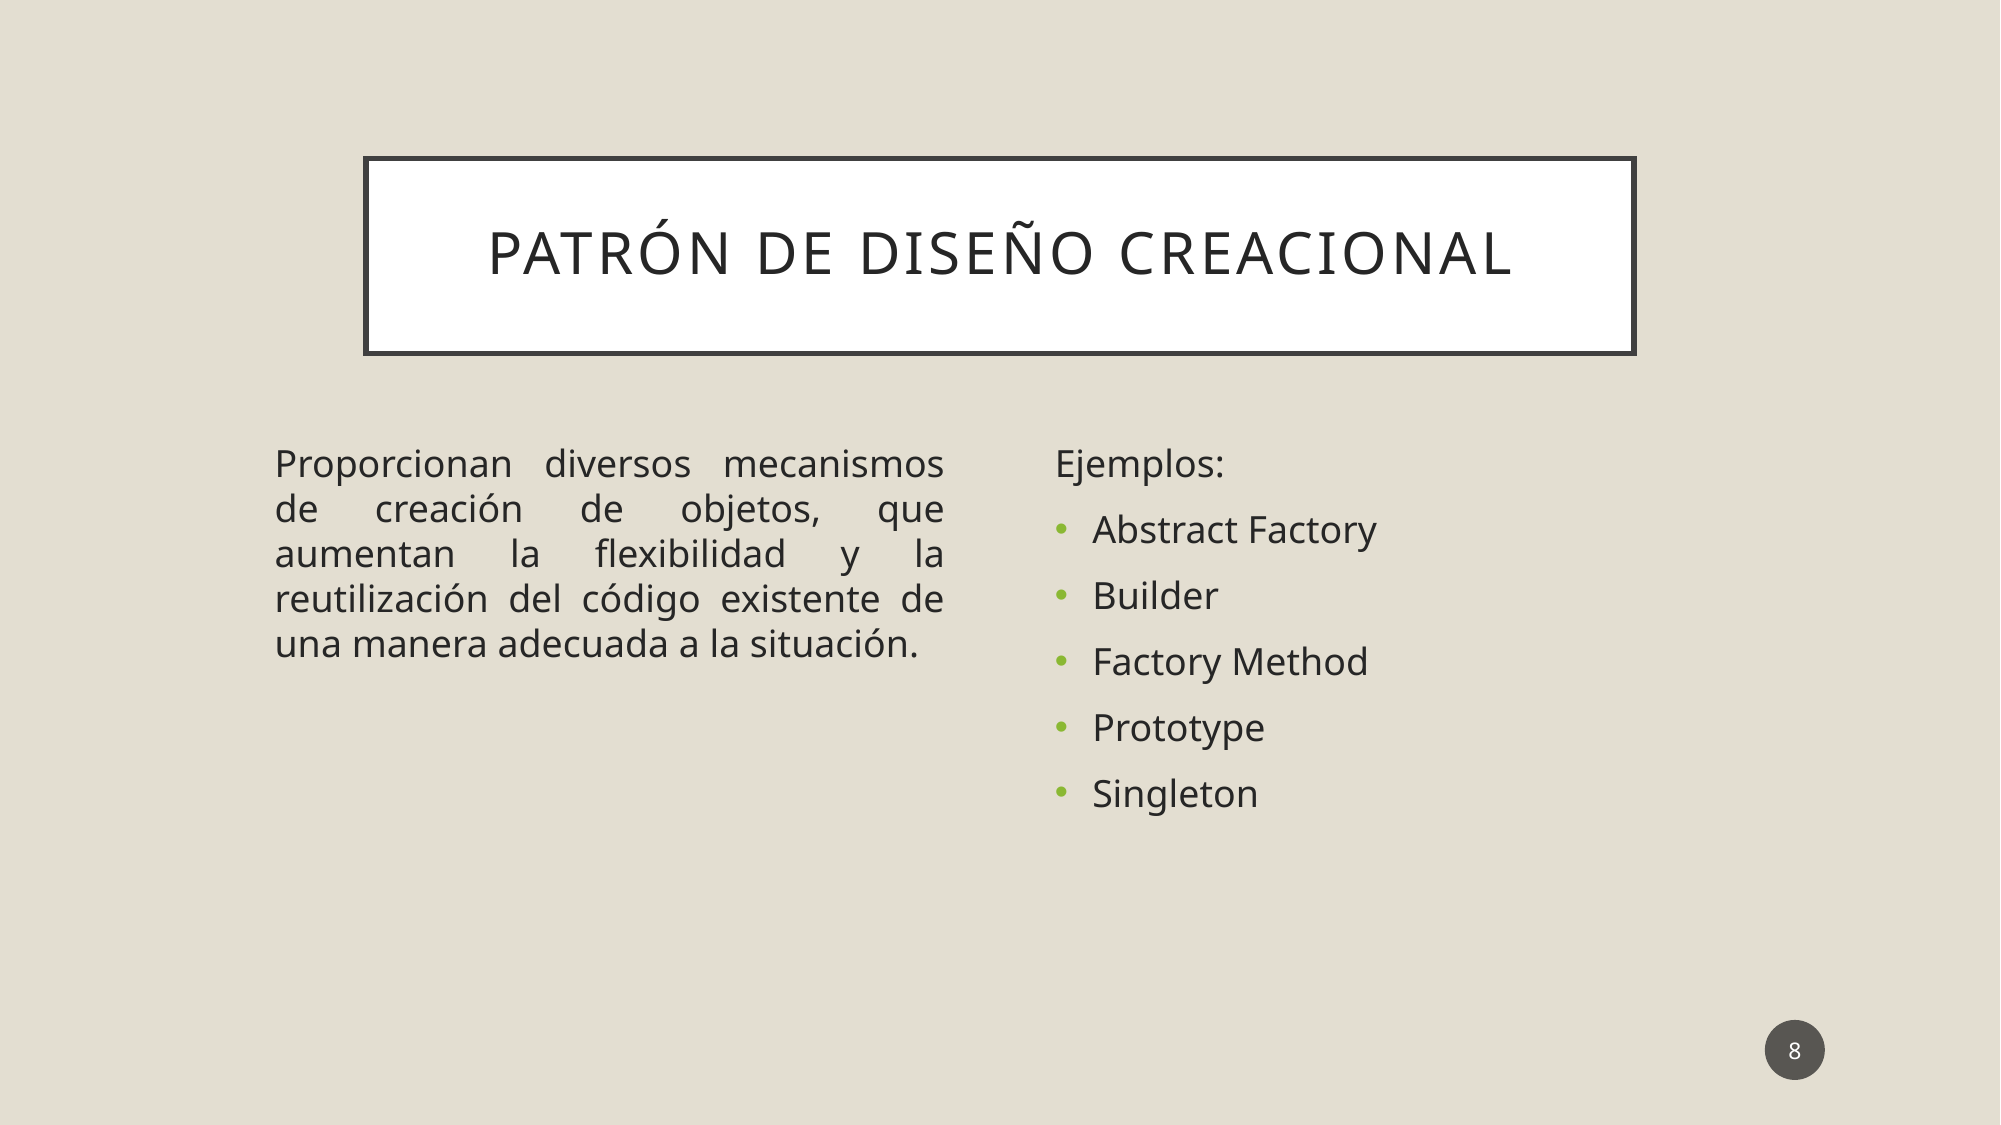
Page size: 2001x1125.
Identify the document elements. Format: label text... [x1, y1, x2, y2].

title Patrón de diseño creacional [363, 156, 1637, 356]
list Proporcionan diversos mecanismos de creación de objetos, que aumentan la flexibilidad y la reutilización del código existente de una manera adecuada a la situación. [259, 432, 961, 942]
list Ejemplos: Abstract Factory Builder Factory Method Prototype Singleton [1039, 432, 1741, 942]
slide_number 8 [1764, 1019, 1825, 1080]
